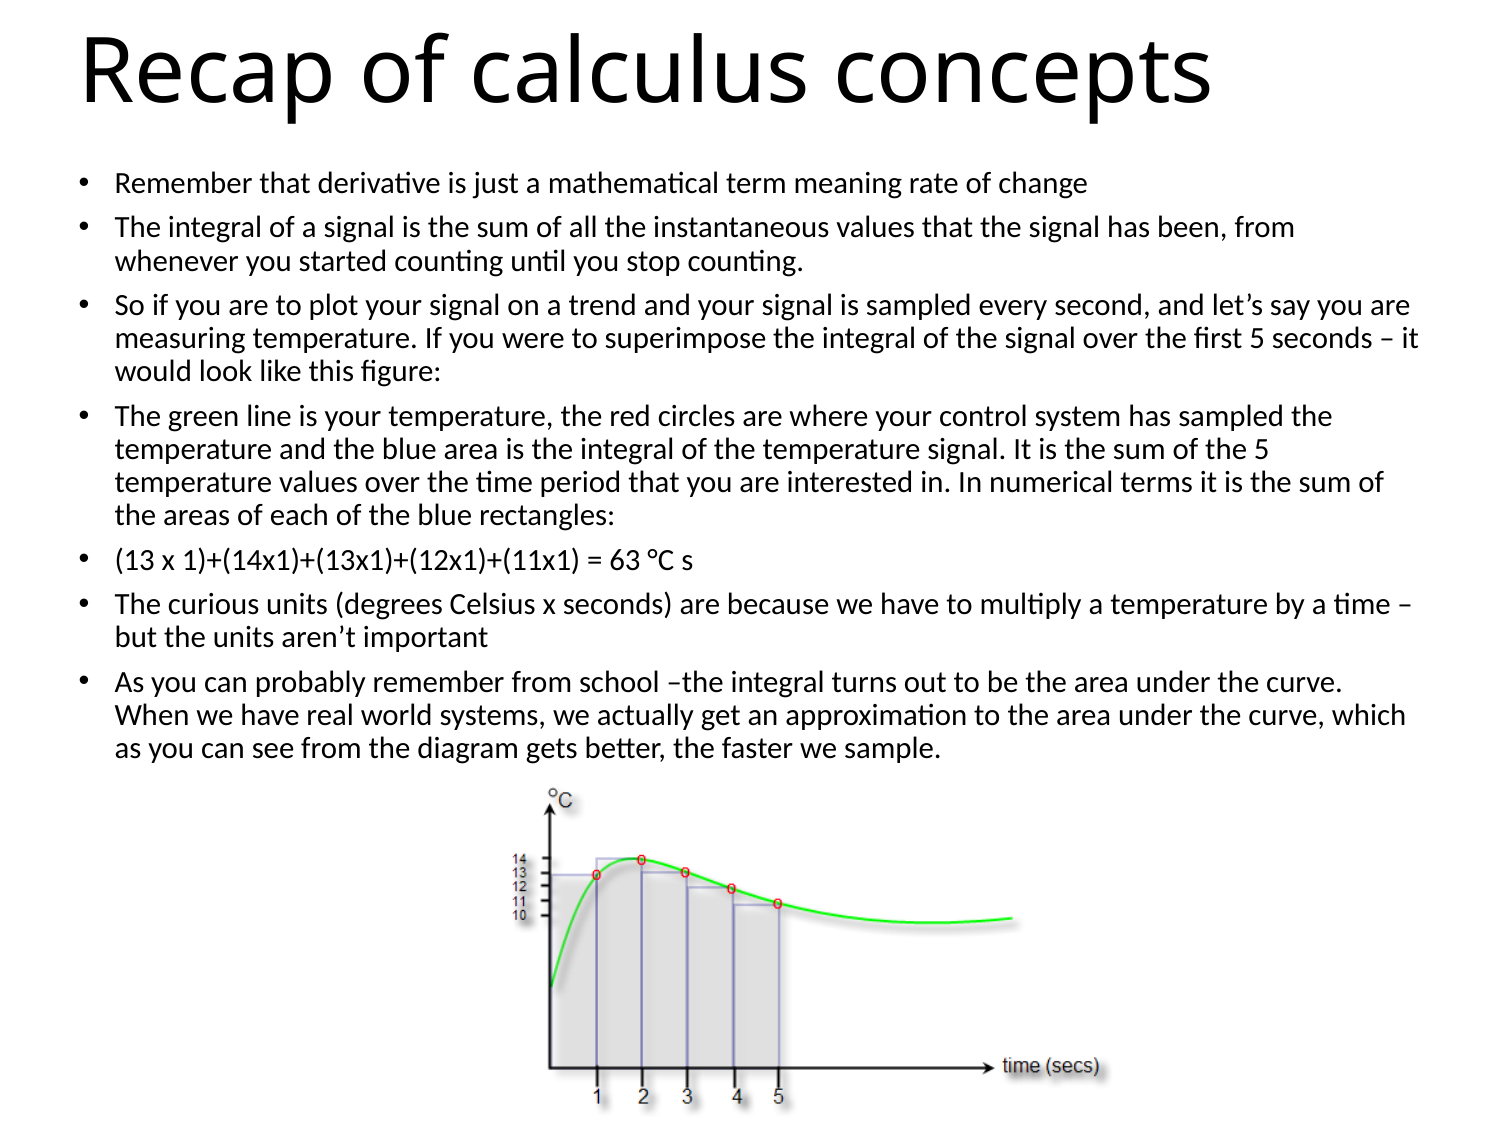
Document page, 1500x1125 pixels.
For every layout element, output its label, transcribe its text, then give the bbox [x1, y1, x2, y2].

picture [500, 780, 1115, 1117]
list Remember that derivative is just a mathematical term meaning rate of change The integral of a signal is the sum of all the instantaneous values that the signal has been, from whenever you started counting until you stop counting. So if you are to plot your signal on a trend and your signal is sampled every second, and let’s say you are measuring temperature. If you were to superimpose the integral of the signal over the first 5 seconds – it would look like this figure: The green line is your temperature, the red circles are where your control system has sampled the temperature and the blue area is the integral of the temperature signal. It is the sum of the 5 temperature values over the time period that you are interested in. In numerical terms it is the sum of the areas of each of the blue rectangles: (13 x 1)+(14x1)+(13x1)+(12x1)+(11x1) = 63 °C s The curious units (degrees Celsius x seconds) are because we have to multiply a temperature by a time – but the units aren’t important As you can probably remember from school –the integral turns out to be the area under the curve. When we have real world systems, we actually get an approximation to the area under the curve, which as you can see from the diagram gets better, the faster we sample. [63, 159, 1438, 781]
title Recap of calculus concepts [63, 16, 1438, 130]
